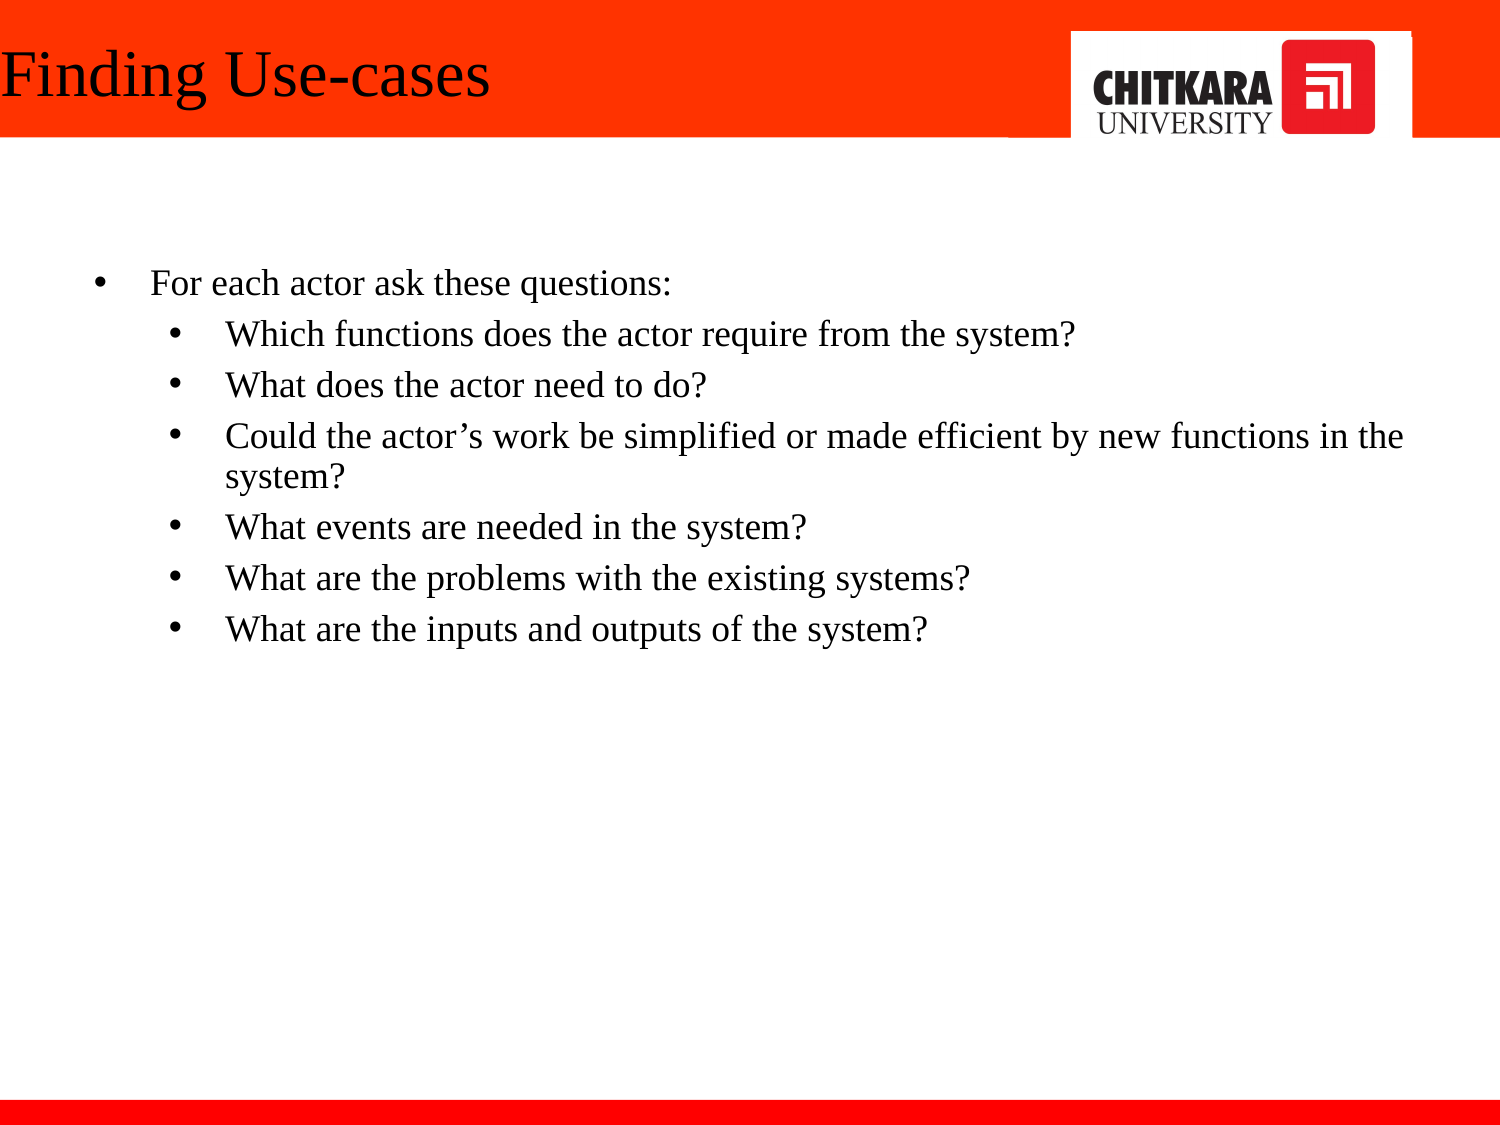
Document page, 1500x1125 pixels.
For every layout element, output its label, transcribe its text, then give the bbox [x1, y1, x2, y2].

title Finding Use-cases [0, 0, 900, 150]
picture [1074, 37, 1390, 138]
list For each actor ask these questions: Which functions does the actor require from the system? What does the actor need to do? Could the actor’s work be simplified or made efficient by new functions in the system? What events are needed in the system? What are the problems with the existing systems? What are the inputs and outputs of the system? [75, 263, 1425, 916]
